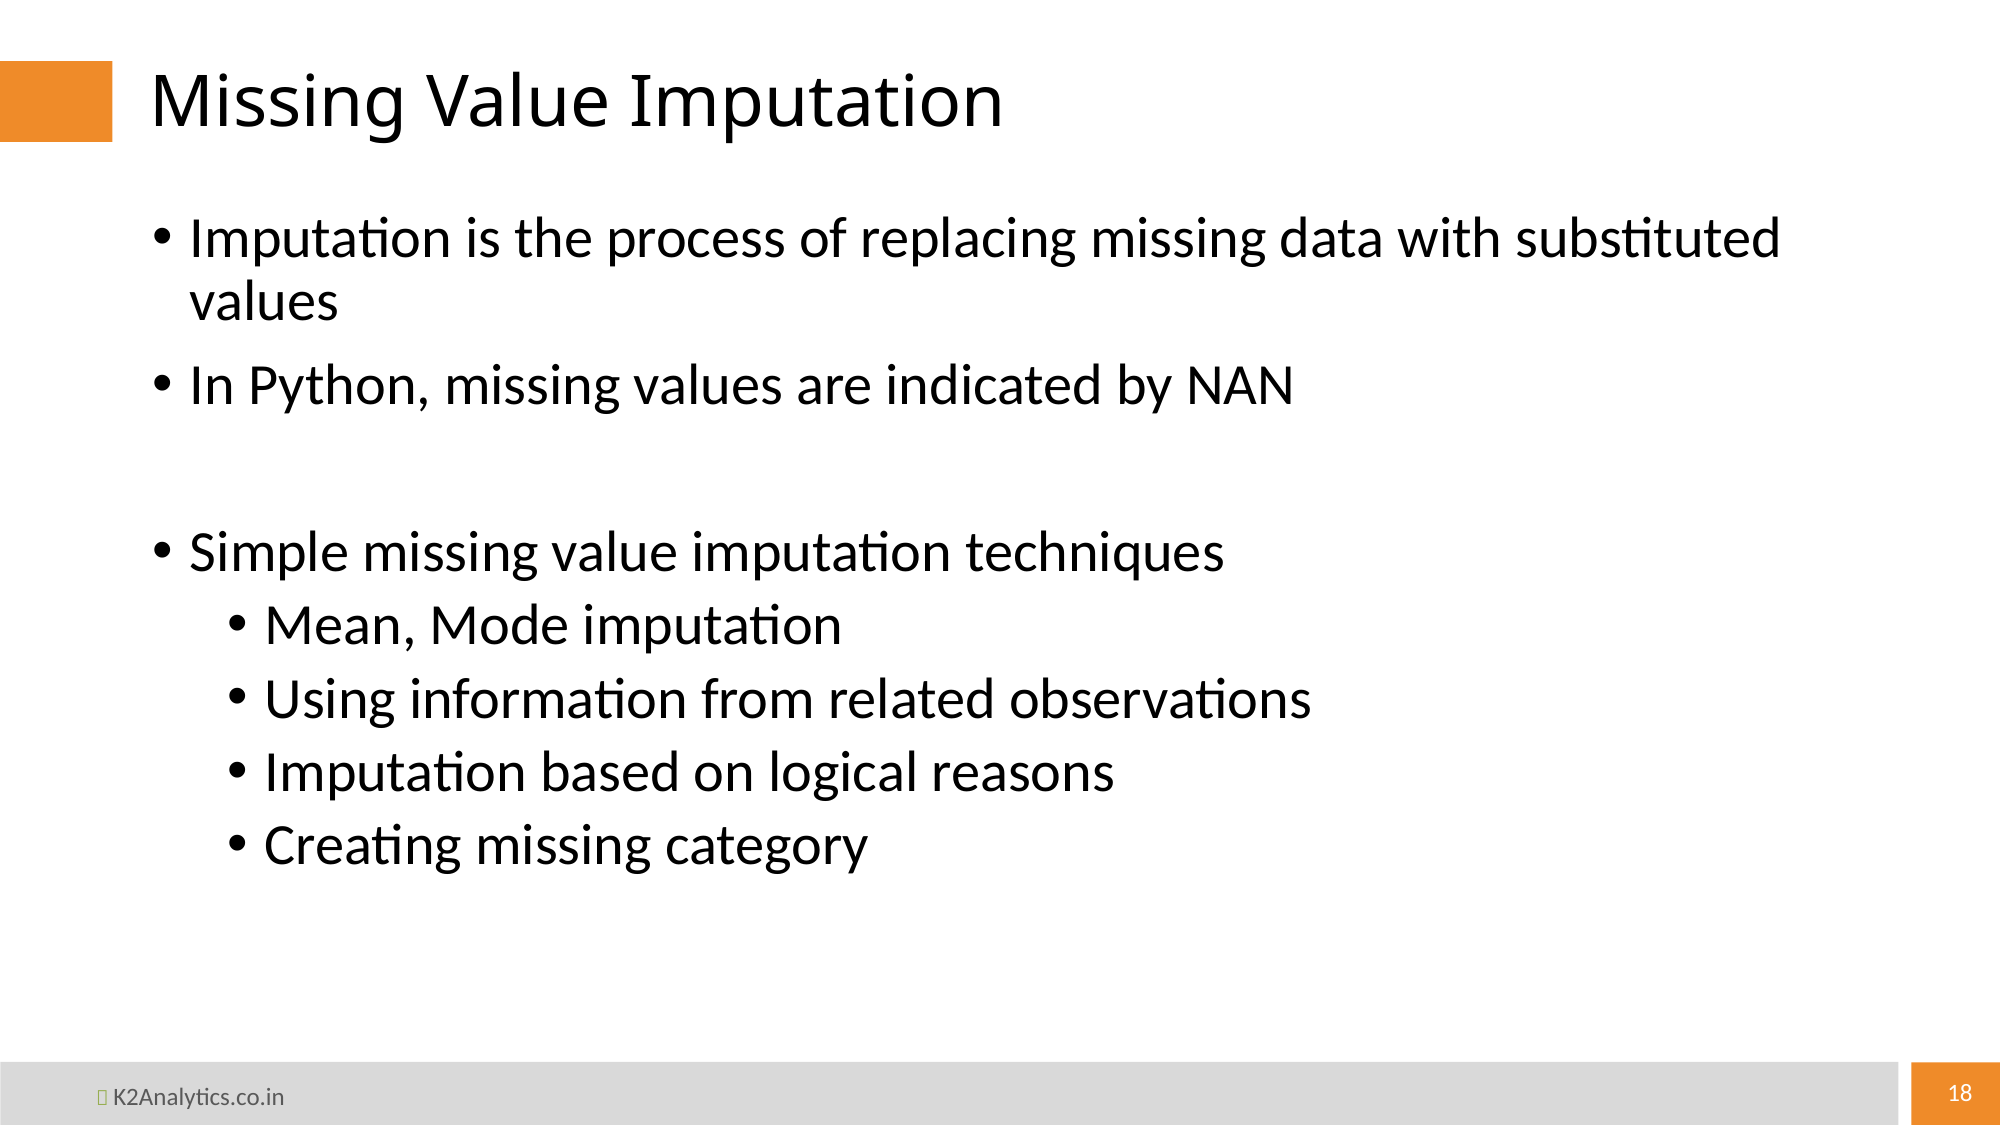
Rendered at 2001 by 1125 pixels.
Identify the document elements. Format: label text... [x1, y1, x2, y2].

slide_number 18 [1925, 1061, 1988, 1122]
list Imputation is the process of replacing missing data with substituted values In Python, missing values are indicated by NAN Simple missing value imputation techniques Mean, Mode imputation Using information from related observations Imputation based on logical reasons Creating missing category [137, 200, 1863, 1014]
title Missing Value Imputation [134, 57, 1860, 150]
